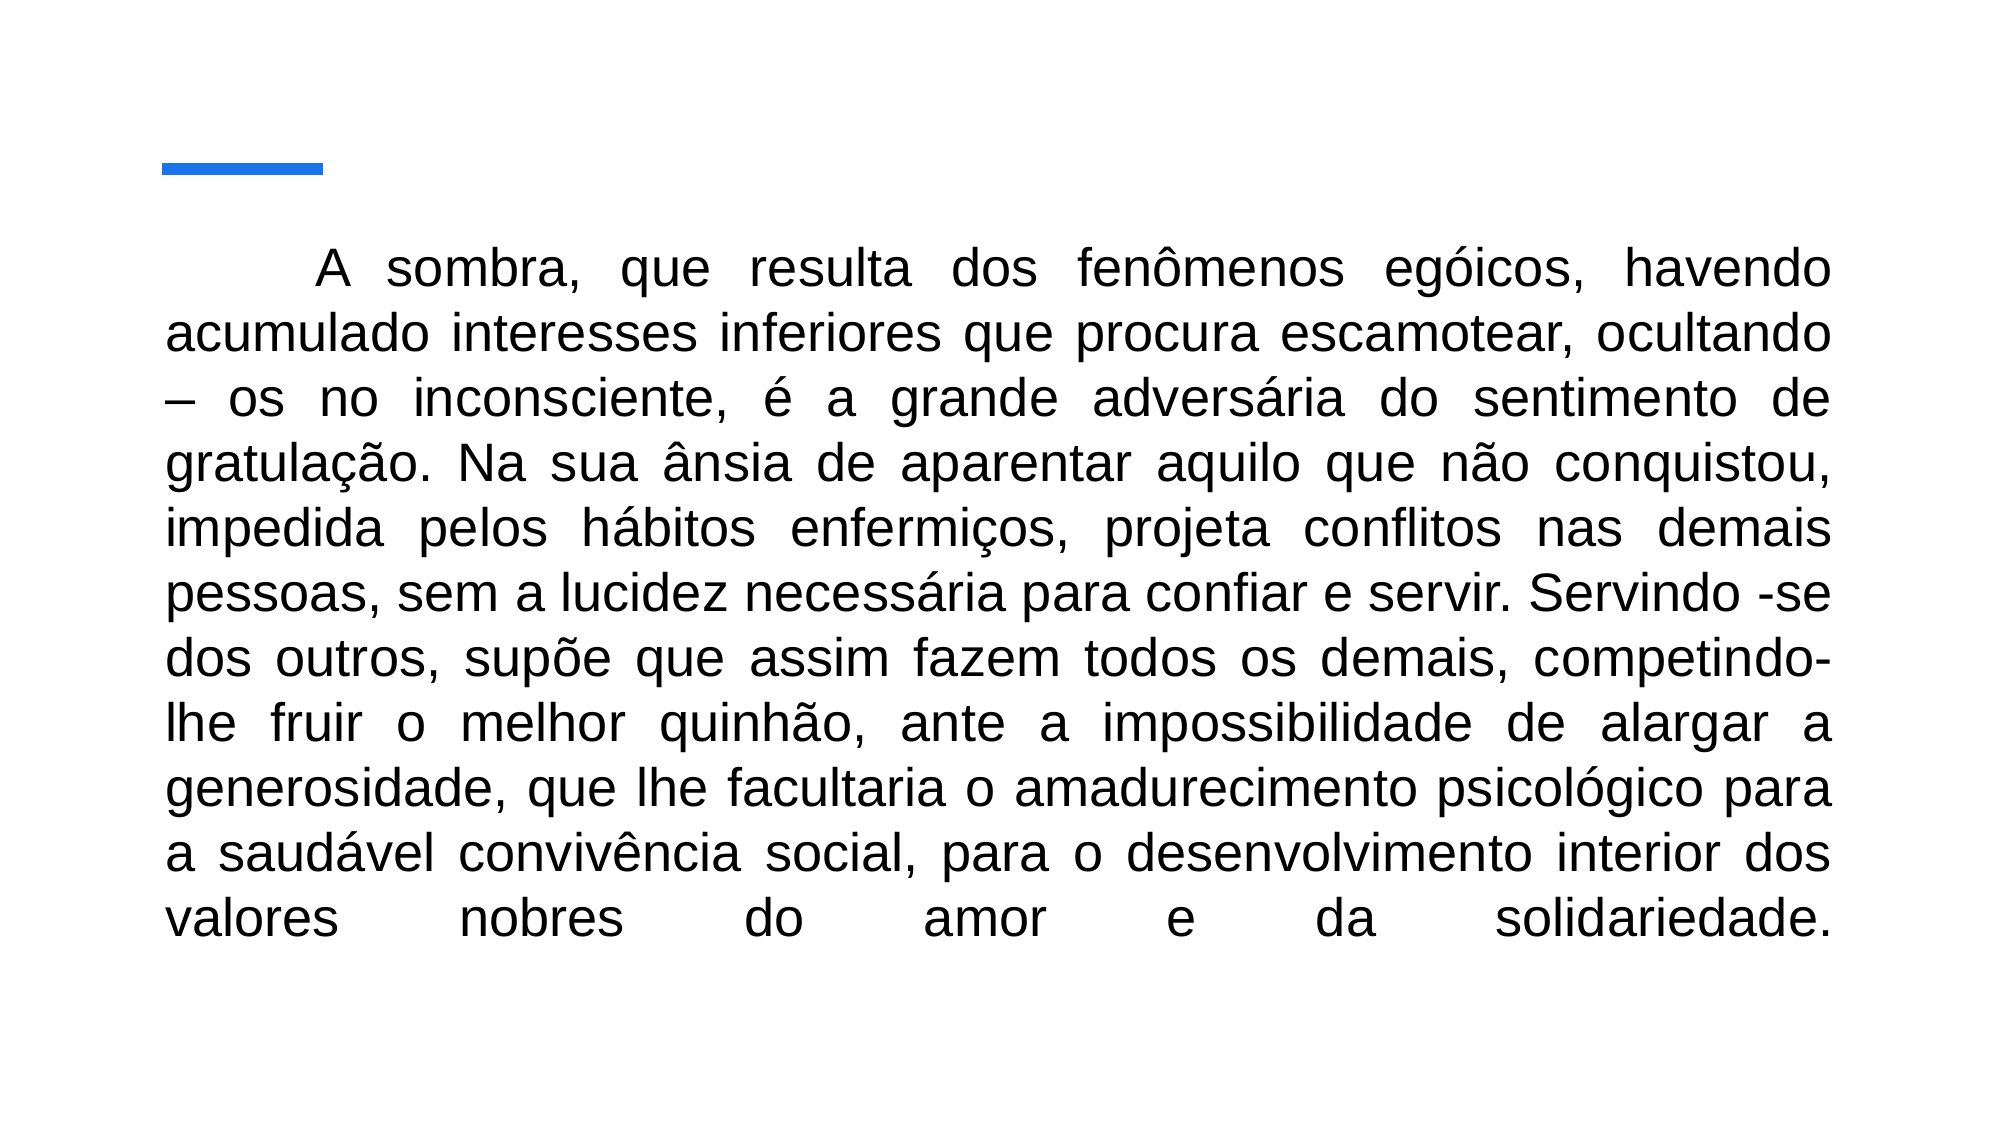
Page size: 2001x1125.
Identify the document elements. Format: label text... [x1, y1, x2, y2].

title A sombra, que resulta dos fenômenos egóicos, havendo acumulado interesses inferiores que procura escamotear, ocultando – os no inconsciente, é a grande adversária do sentimento de gratulação. Na sua ânsia de aparentar aquilo que não conquistou, impedida pelos hábitos enfermiços, projeta conflitos nas demais pessoas, sem a lucidez necessária para confiar e servir. Servindo -se dos outros, supõe que assim fazem todos os demais, competindo-lhe fruir o melhor quinhão, ante a impossibilidade de alargar a generosidade, que lhe facultaria o amadurecimento psicológico para a saudável convivência social, para o desenvolvimento interior dos valores nobres do amor e da solidariedade. [150, 224, 1850, 960]
